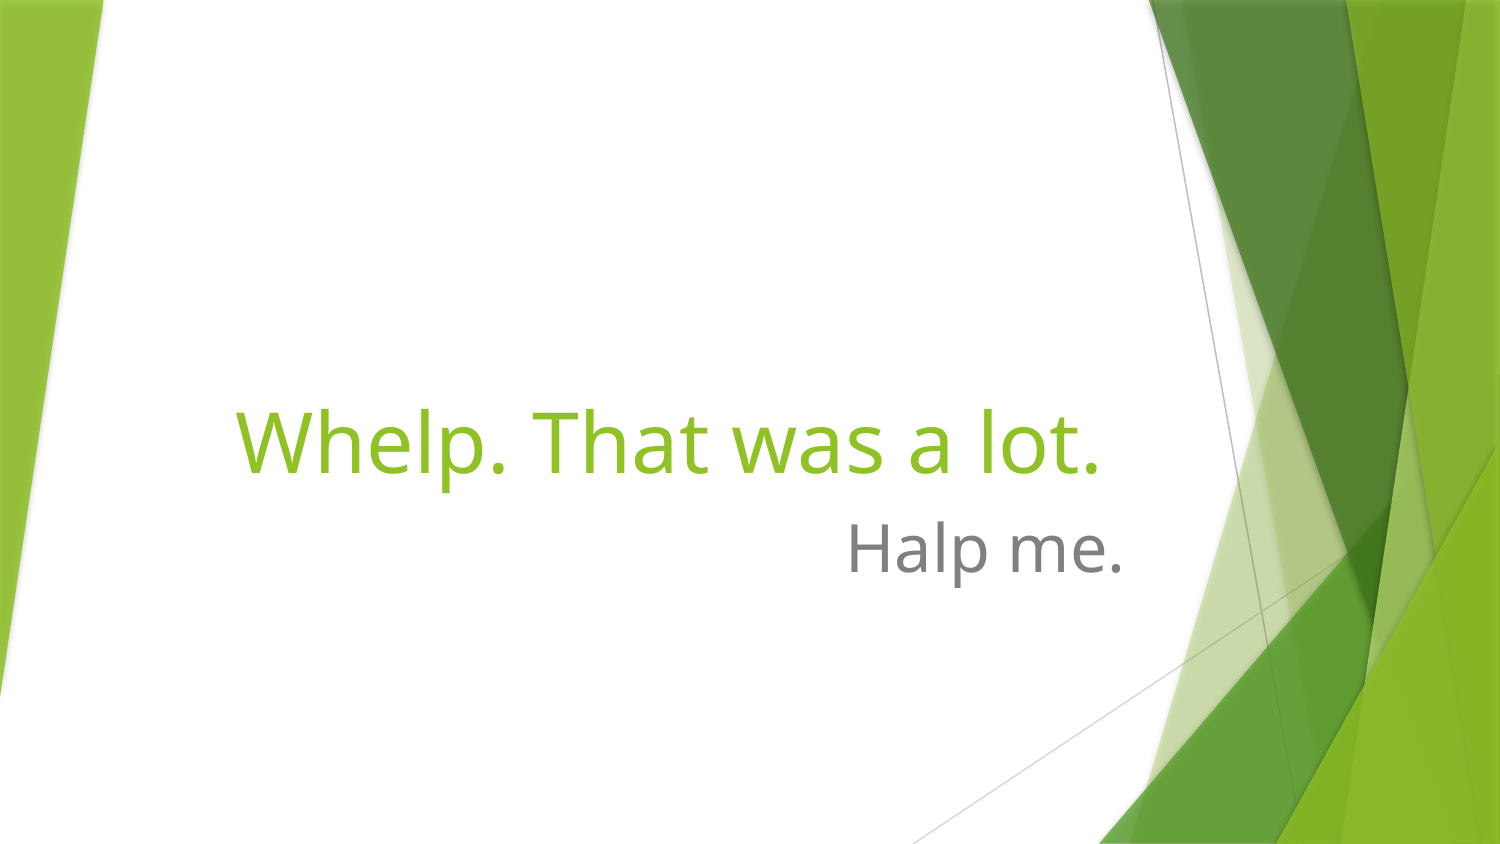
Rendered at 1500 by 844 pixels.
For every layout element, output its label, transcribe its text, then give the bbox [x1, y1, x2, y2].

subtitle Halp me. [185, 498, 1141, 634]
title Whelp. That was a lot. [185, 295, 1141, 498]
